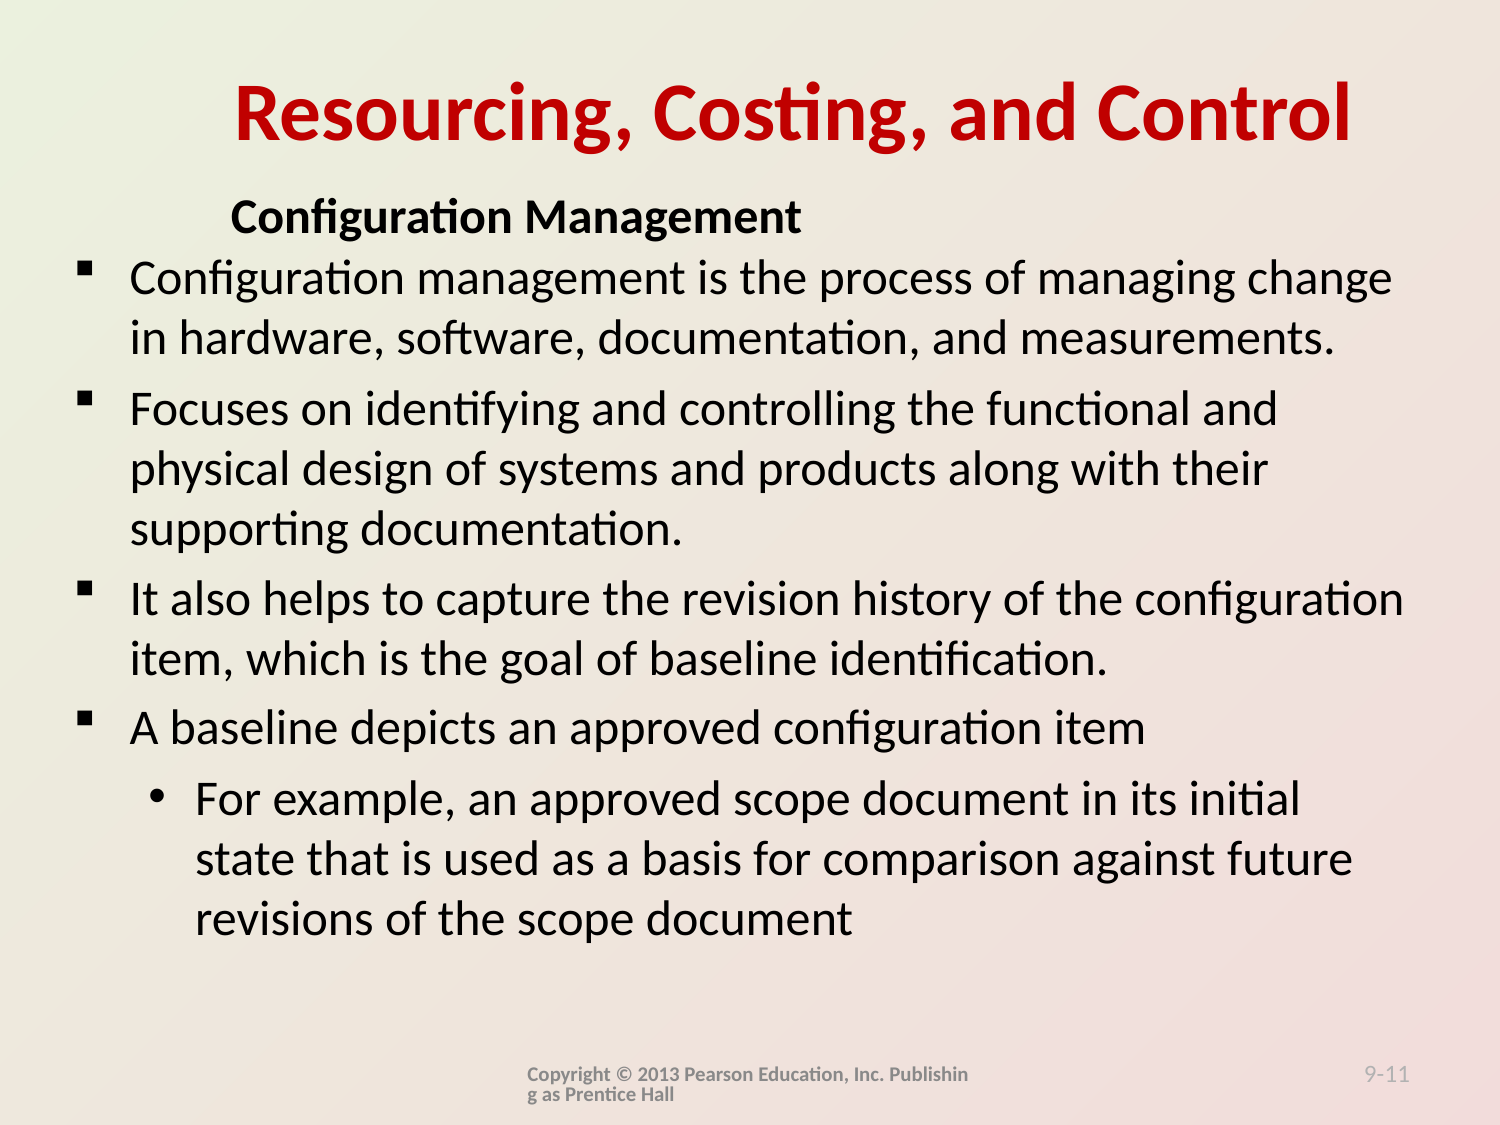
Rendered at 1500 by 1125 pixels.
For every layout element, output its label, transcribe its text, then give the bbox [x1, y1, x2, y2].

slide_number 9-11 [1074, 1042, 1425, 1103]
footer Copyright © 2013 Pearson Education, Inc. Publishing as Prentice Hall [512, 1042, 988, 1103]
list Configuration Management [215, 175, 1270, 236]
list Configuration management is the process of managing change in hardware, software, documentation, and measurements. Focuses on identifying and controlling the functional and physical design of systems and products along with their supporting documentation. It also helps to capture the revision history of the configuration item, which is the goal of baseline identification. A baseline depicts an approved configuration item For example, an approved scope document in its initial state that is used as a basis for comparison against future revisions of the scope document [58, 237, 1426, 981]
